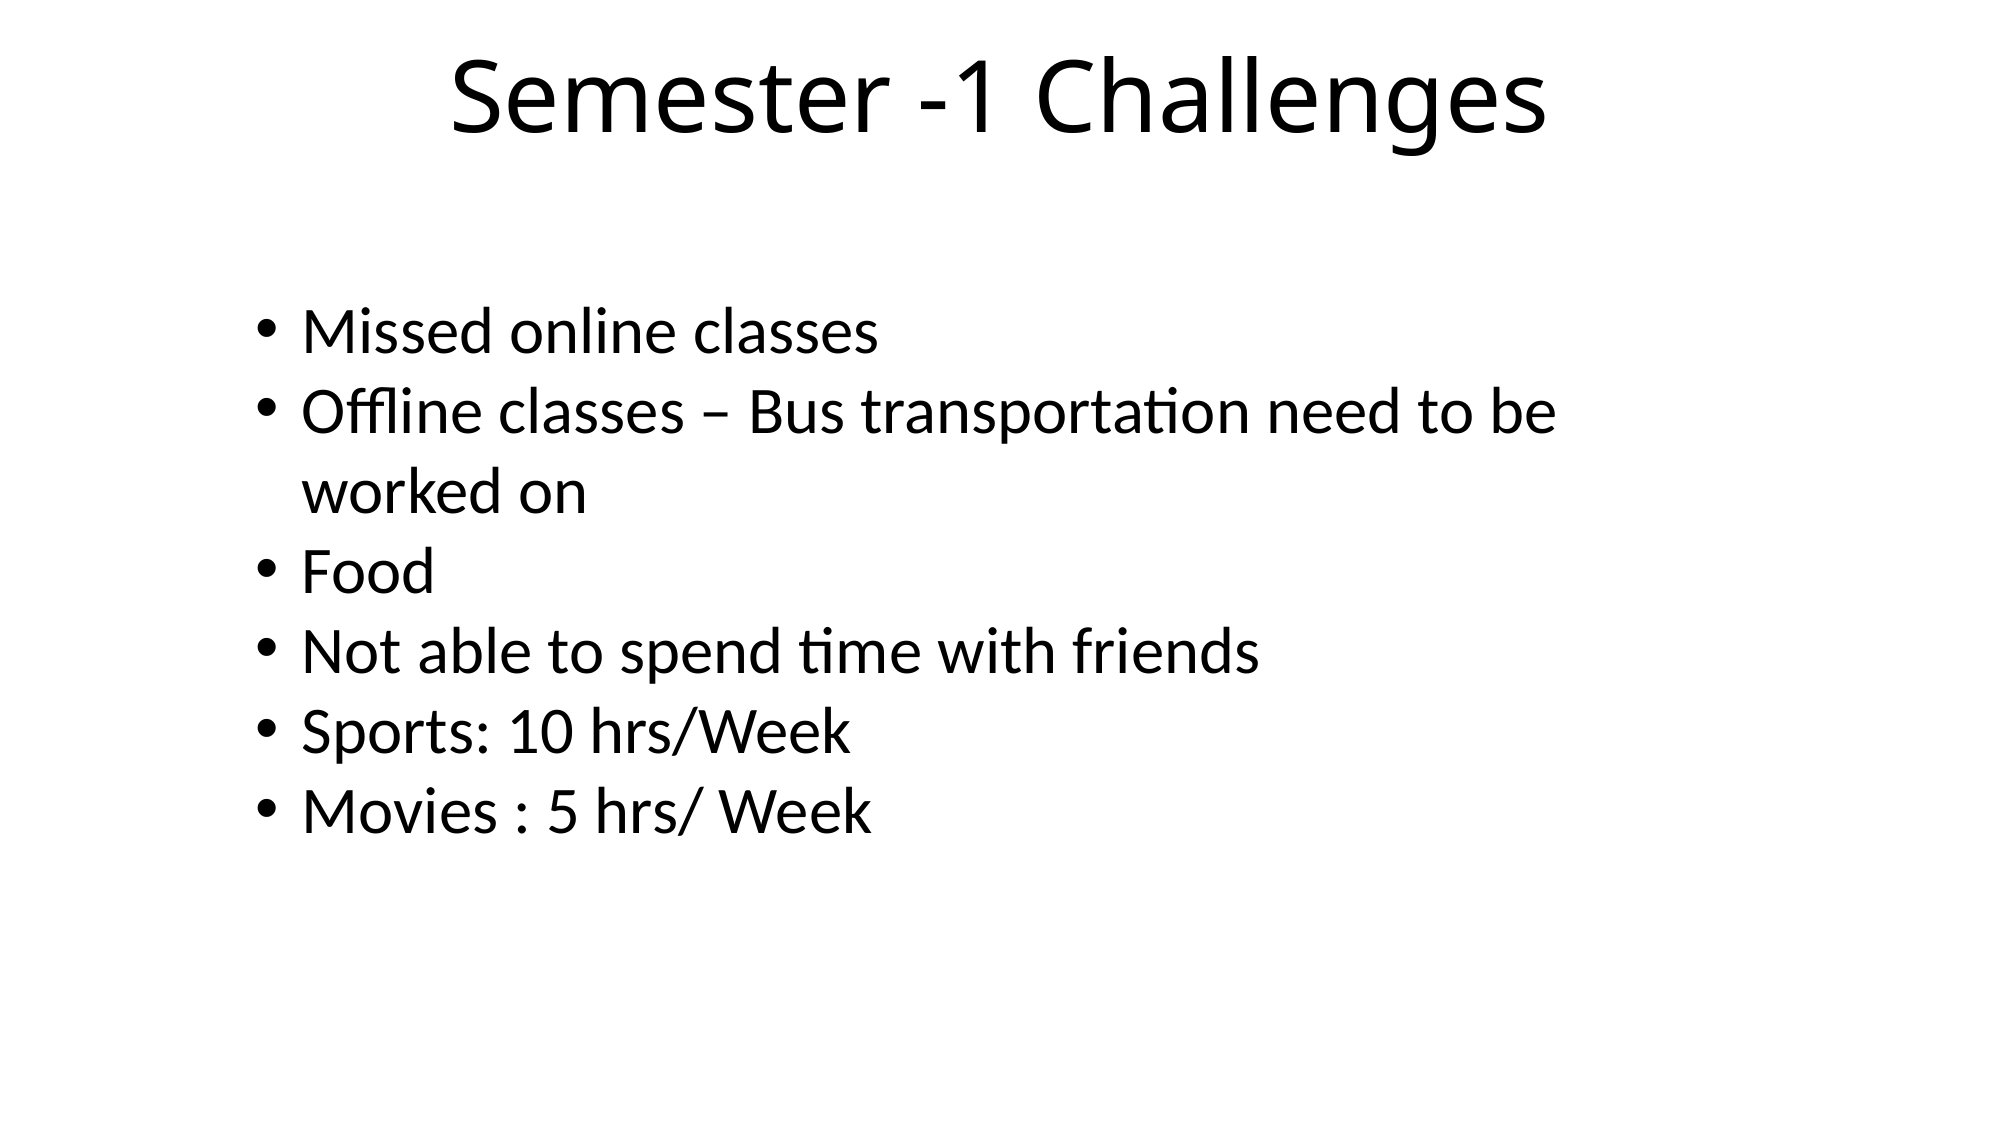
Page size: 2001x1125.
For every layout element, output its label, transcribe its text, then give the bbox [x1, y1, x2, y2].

text_box Missed online classes Offline classes – Bus transportation need to be worked on Food Not able to spend time with friends Sports: 10 hrs/Week Movies : 5 hrs/ Week [240, 279, 1629, 854]
title Semester -1 Challenges [249, 22, 1750, 162]
